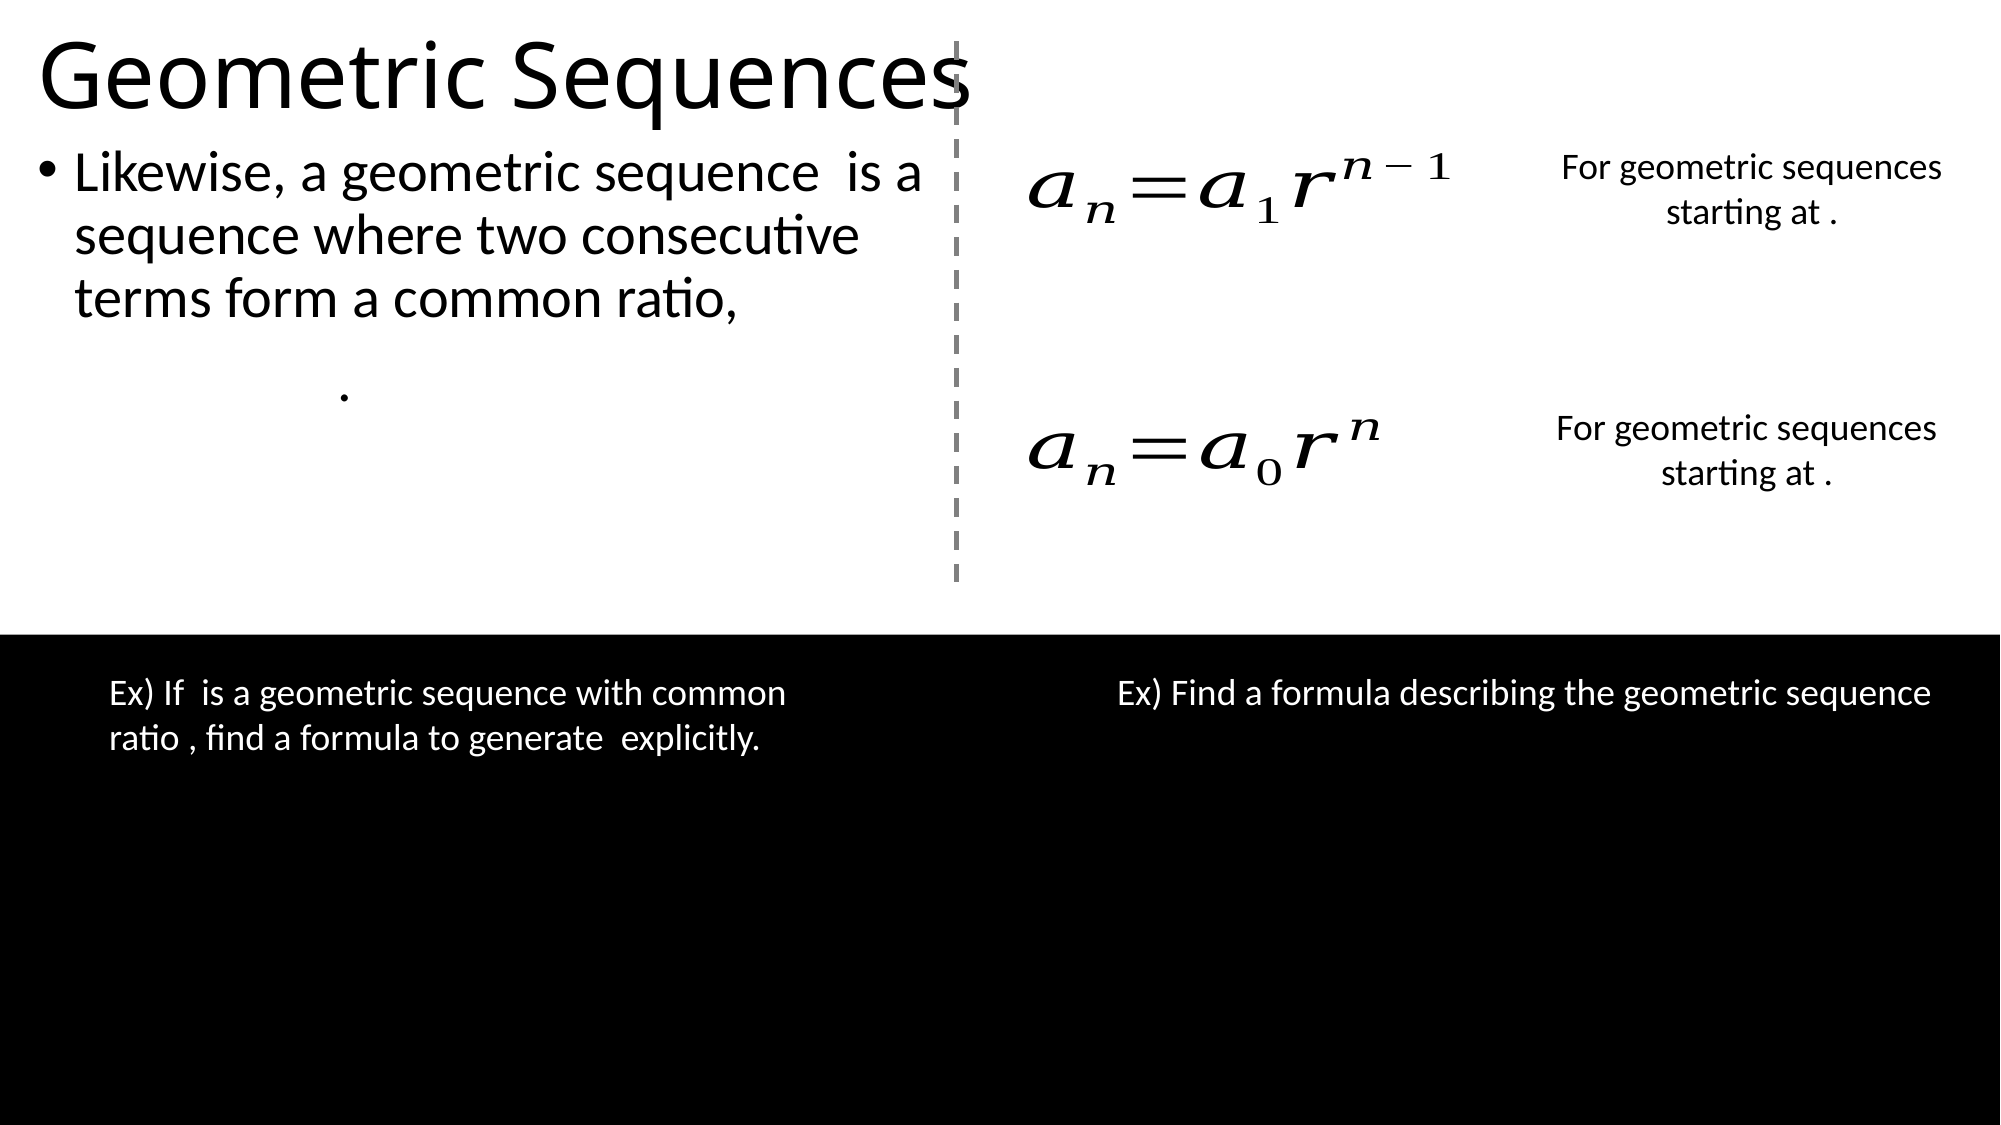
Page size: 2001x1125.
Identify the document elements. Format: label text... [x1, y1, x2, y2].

title Geometric Sequences [22, 0, 1748, 188]
text_box [0, 634, 2000, 1125]
